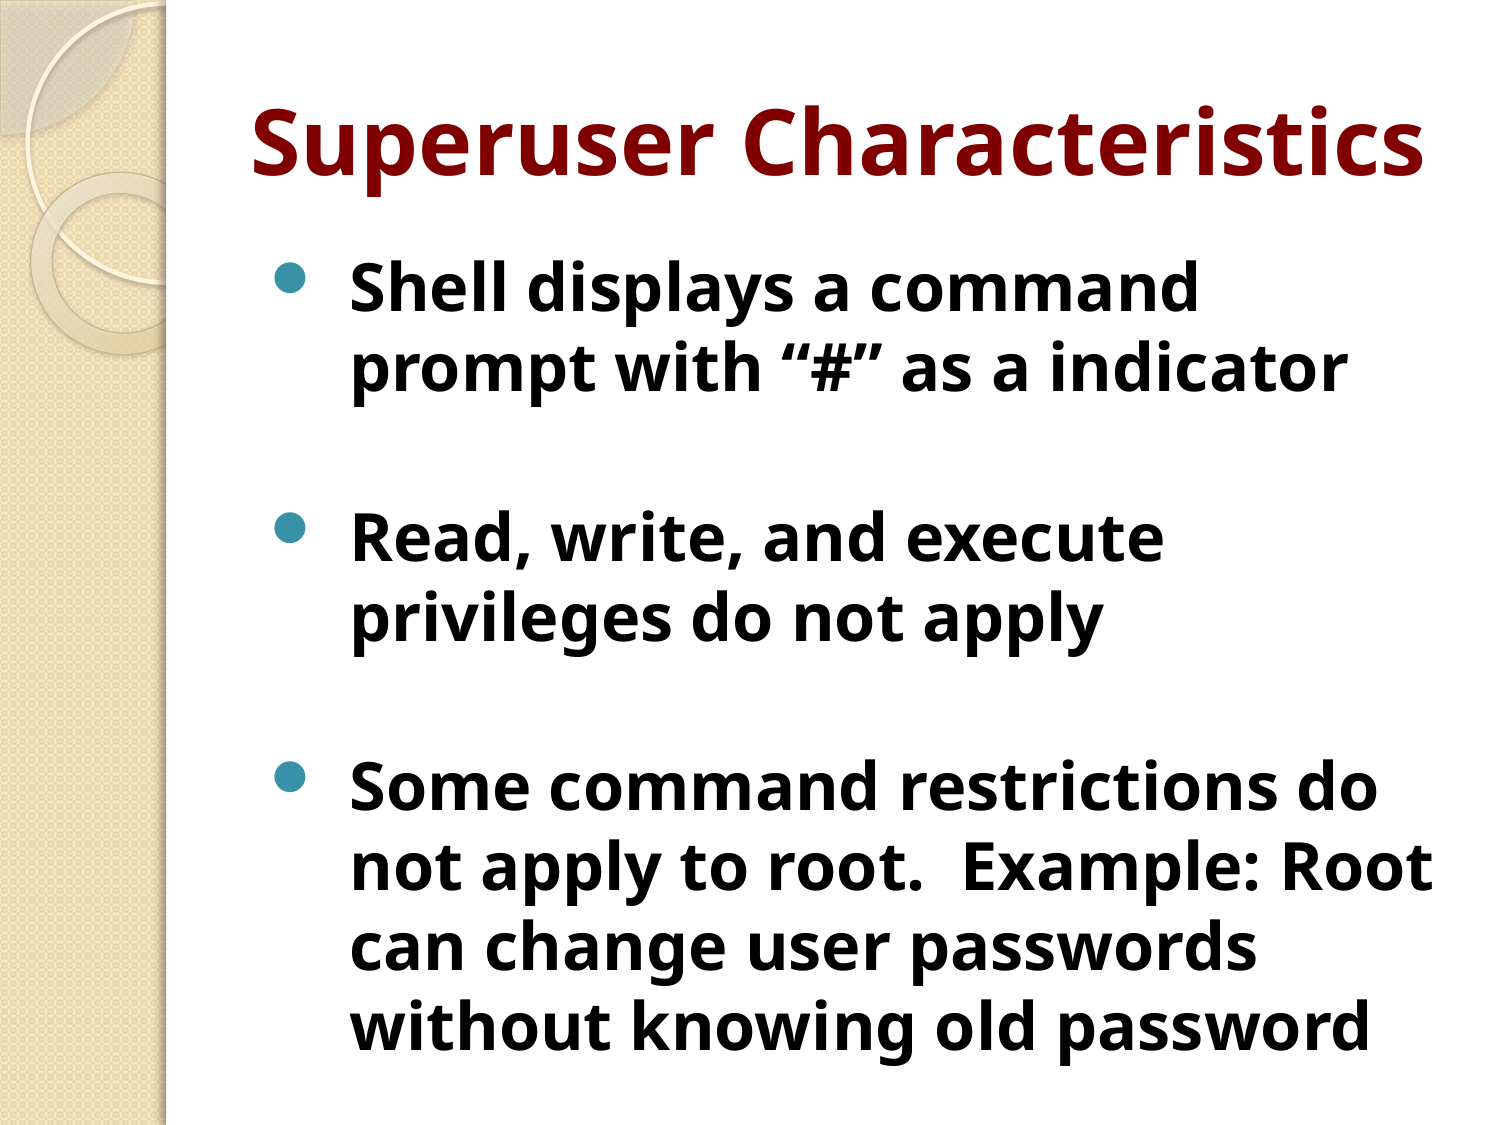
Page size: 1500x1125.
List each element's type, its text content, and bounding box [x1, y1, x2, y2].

list Shell displays a command prompt with “#” as a indicator Read, write, and execute privileges do not apply Some command restrictions do not apply to root. Example: Root can change user passwords without knowing old password [235, 237, 1466, 1088]
title Superuser Characteristics [235, 45, 1466, 233]
